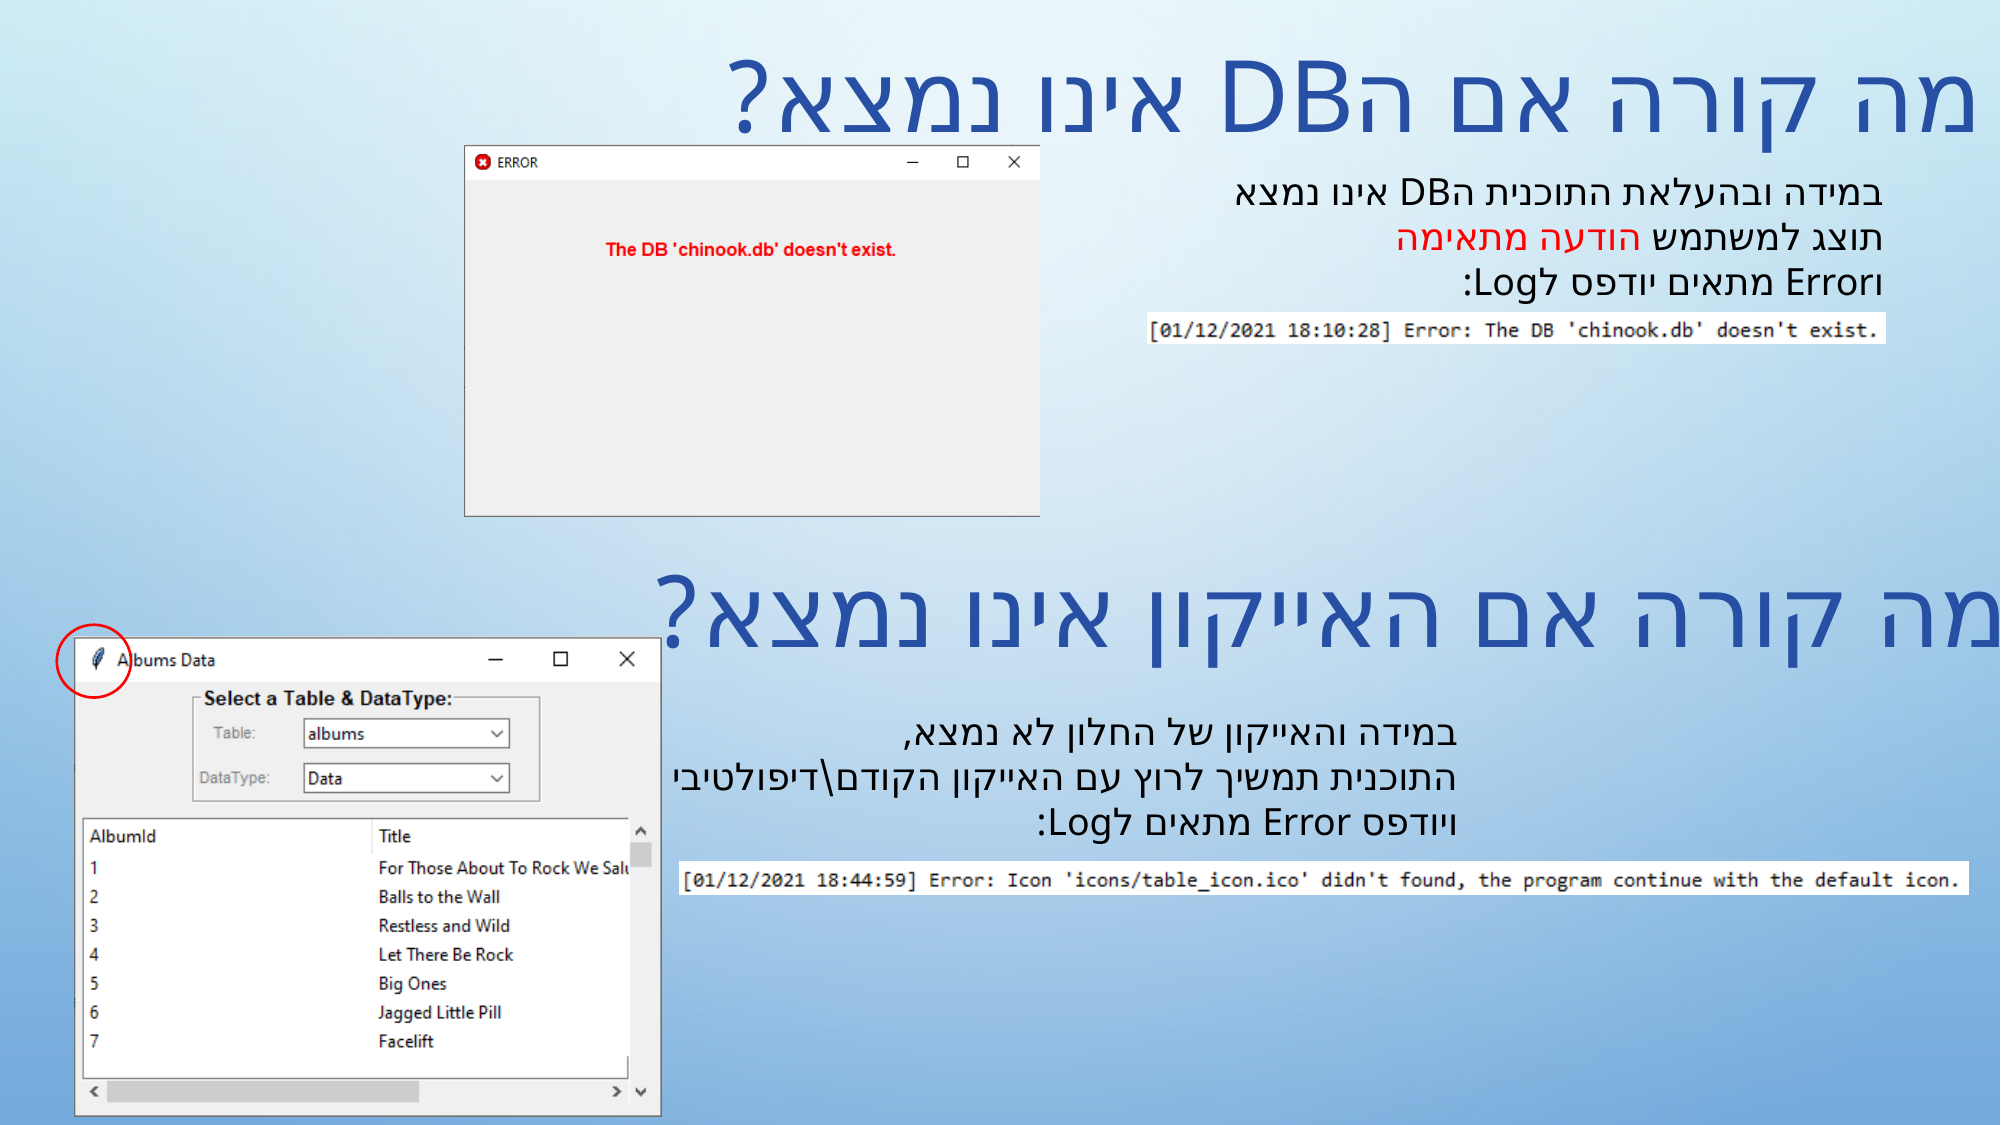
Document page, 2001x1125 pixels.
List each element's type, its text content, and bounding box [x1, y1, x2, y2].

text_box [55, 623, 121, 689]
text_box זמן ההדפסה [0, 0, 2000, 395]
text_box מה קורה אם הDB אינו נמצא? [707, 24, 1999, 160]
text_box מה קורה אם האייקון אינו נמצא? [635, 540, 2000, 676]
text_box במידה והאייקון של החלון לא נמצא, התוכנית תמשיך לרוץ עם האייקון הקודם\דיפולטיבי ויודפס Error מתאים לLog: [667, 700, 1474, 896]
picture [679, 860, 1970, 895]
picture [1147, 312, 1887, 345]
picture [74, 636, 662, 1117]
text_box במידה ובהעלאת התוכנית הDB אינו נמצא תוצג למשתמש הודעה מתאימה וError מתאים יודפס לLog: [1045, 160, 1899, 311]
picture [464, 144, 1041, 517]
